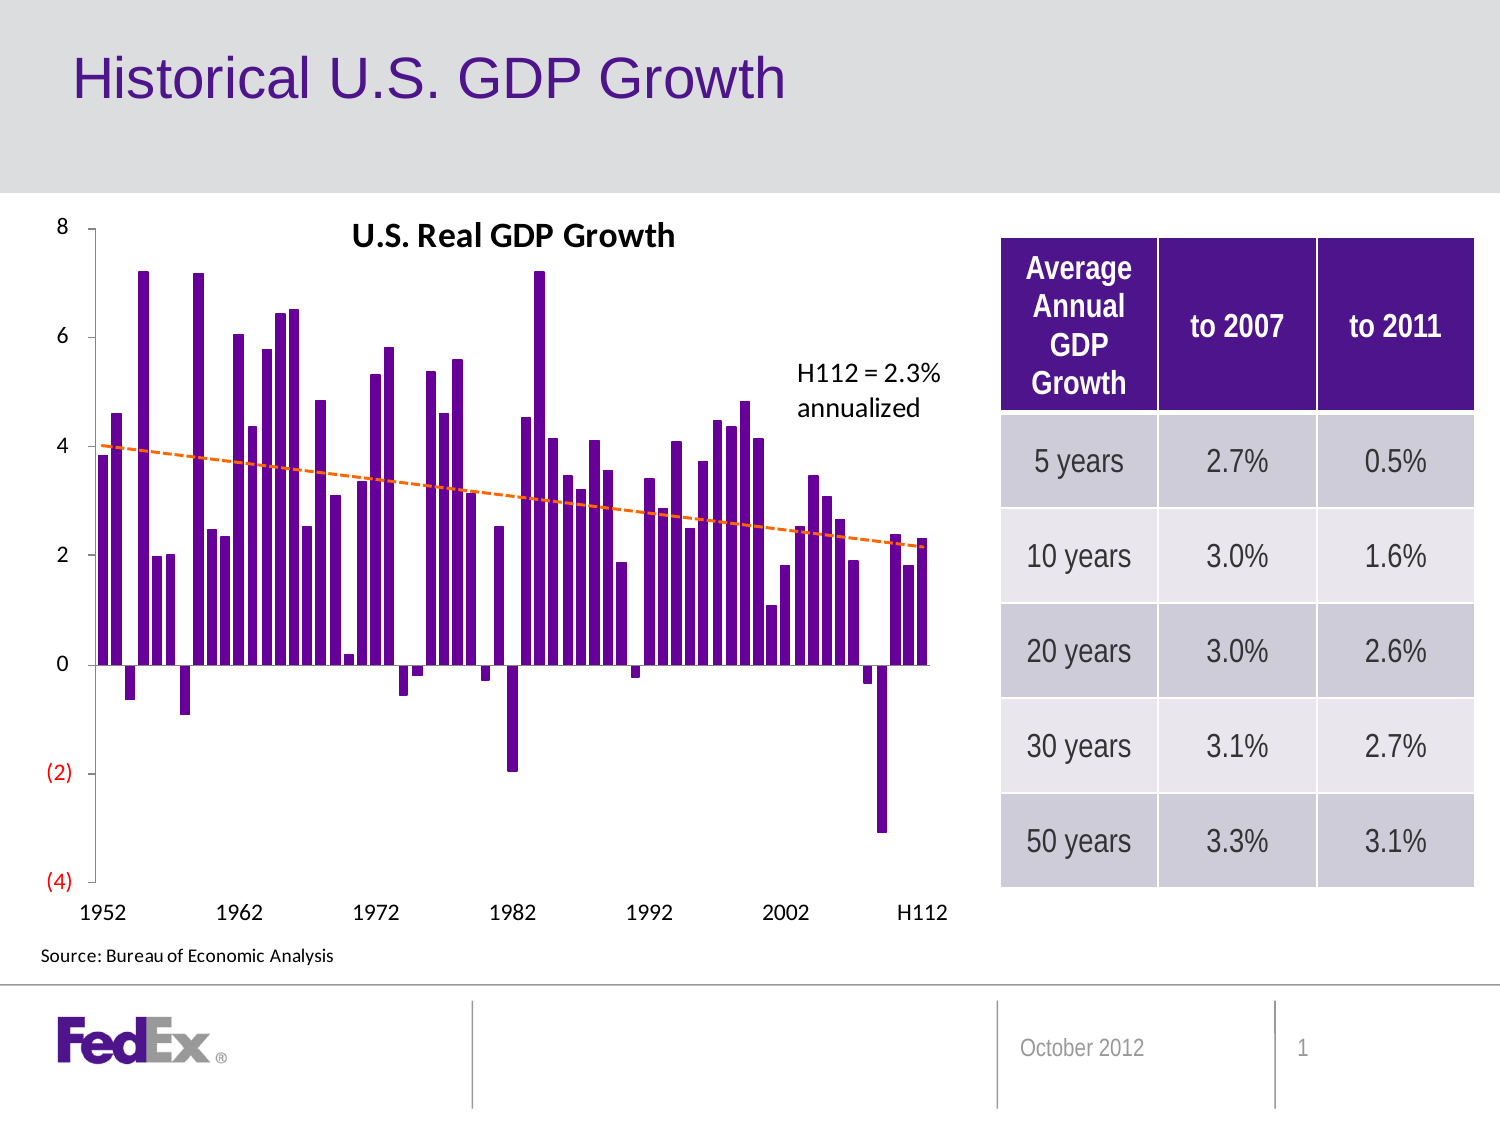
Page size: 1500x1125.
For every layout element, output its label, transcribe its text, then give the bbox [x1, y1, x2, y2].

title Historical U.S. GDP Growth [57, 37, 1445, 188]
table_header Average Annual GDP Growth [1001, 238, 1157, 410]
table_cell 5 years [1001, 415, 1157, 507]
table_cell 2.7% [1318, 699, 1474, 792]
table_cell 2.6% [1318, 604, 1474, 697]
table_header to 2011 [1318, 238, 1474, 410]
picture [29, 988, 239, 1091]
table_cell 2.7% [1159, 415, 1316, 507]
table_cell 3.0% [1159, 604, 1316, 697]
picture [24, 199, 976, 975]
table_cell 3.3% [1159, 794, 1316, 887]
table_cell 3.0% [1159, 509, 1316, 602]
table_cell 3.1% [1318, 794, 1474, 887]
slide_number 1 [1297, 1031, 1444, 1107]
table_cell 0.5% [1318, 415, 1474, 507]
table_cell 20 years [1001, 604, 1157, 697]
table_cell 1.6% [1318, 509, 1474, 602]
table_header to 2007 [1159, 238, 1316, 410]
table_cell 50 years [1001, 794, 1157, 887]
table_cell 10 years [1001, 509, 1157, 602]
table_cell 3.1% [1159, 699, 1316, 792]
table_cell 30 years [1001, 699, 1157, 792]
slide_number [1019, 1031, 1251, 1107]
